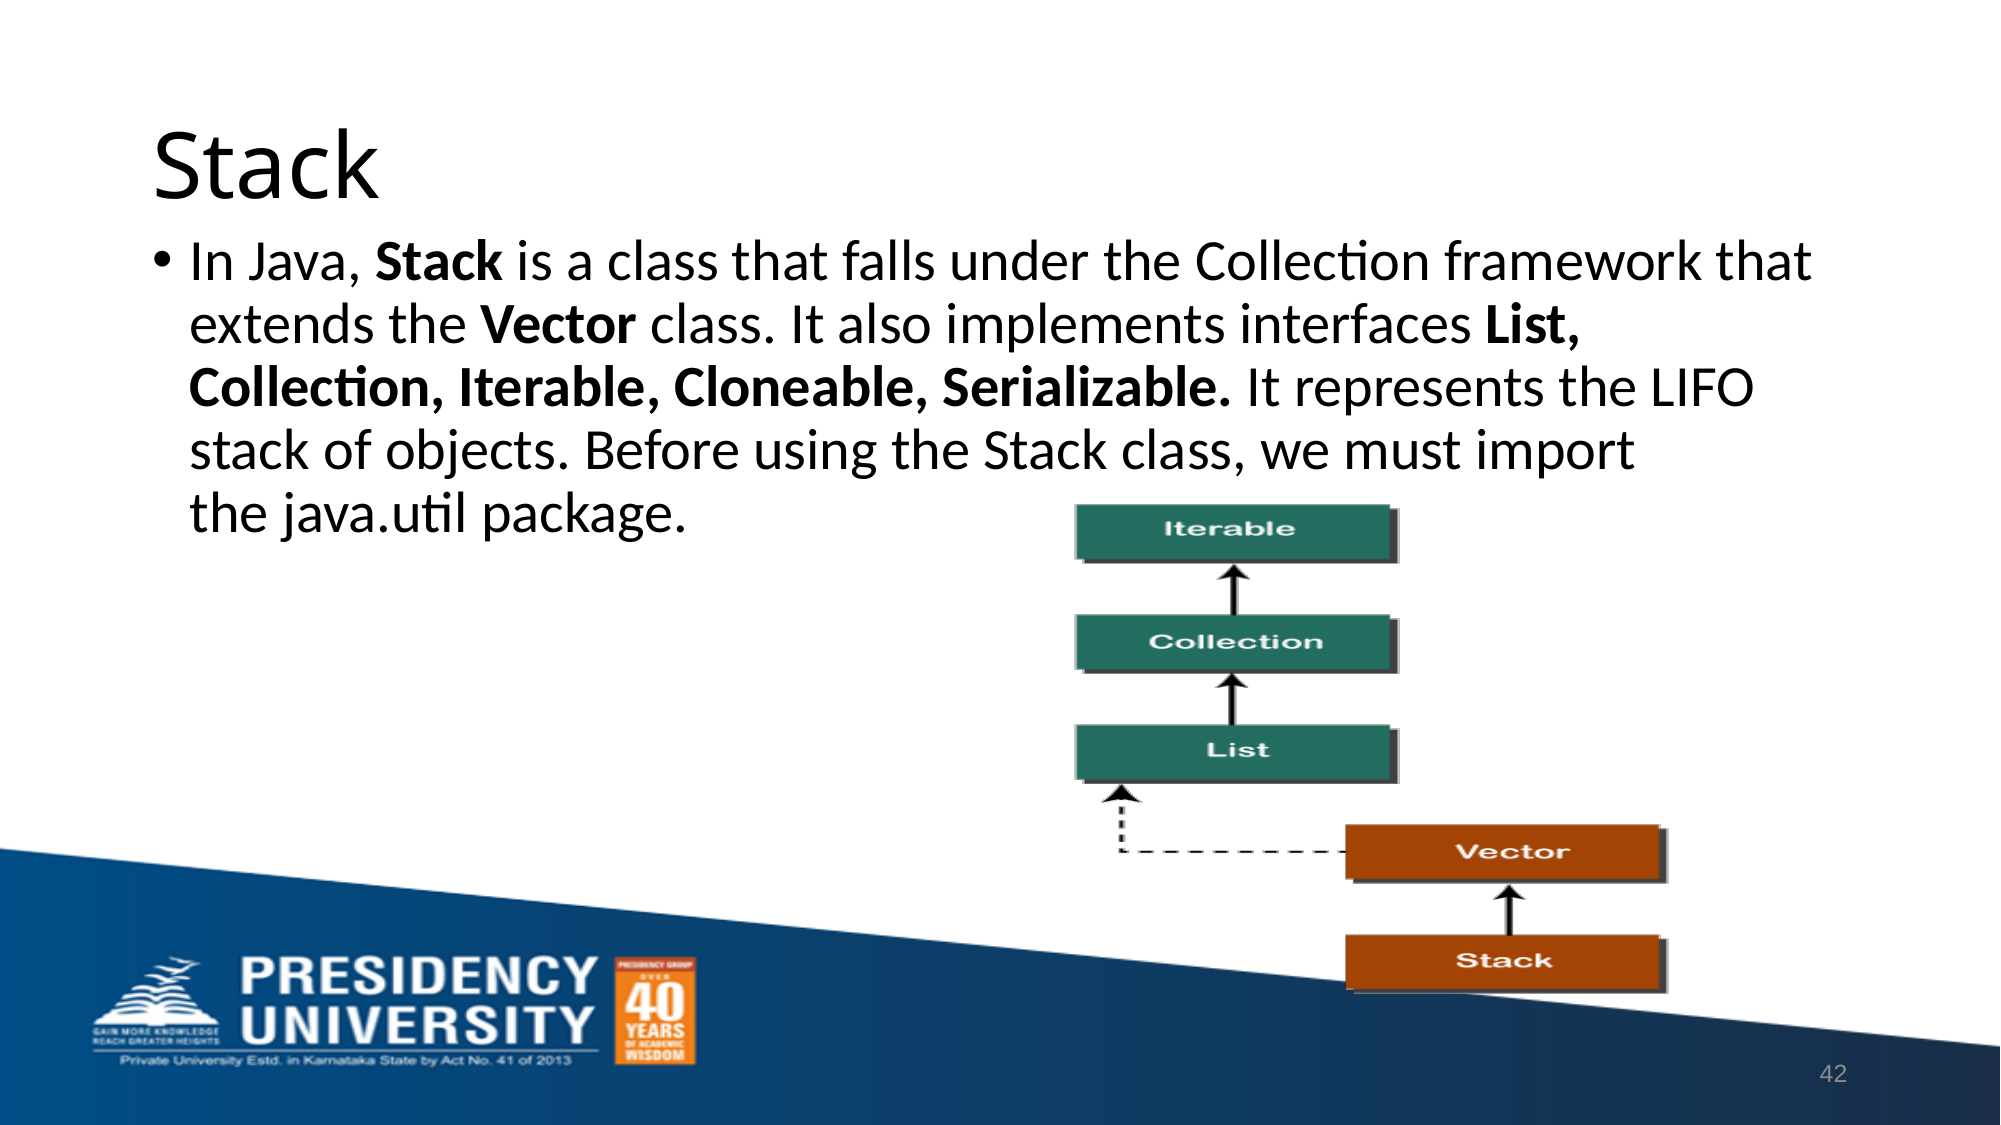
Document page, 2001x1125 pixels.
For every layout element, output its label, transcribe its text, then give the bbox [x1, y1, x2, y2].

list In Java, Stack is a class that falls under the Collection framework that extends the Vector class. It also implements interfaces List, Collection, Iterable, Cloneable, Serializable. It represents the LIFO stack of objects. Before using the Stack class, we must import the java.util package. [137, 222, 1863, 1014]
slide_number 42 [1412, 1042, 1863, 1103]
picture [1035, 492, 1709, 1002]
title Stack [137, 59, 1863, 222]
picture [0, 845, 2000, 1125]
